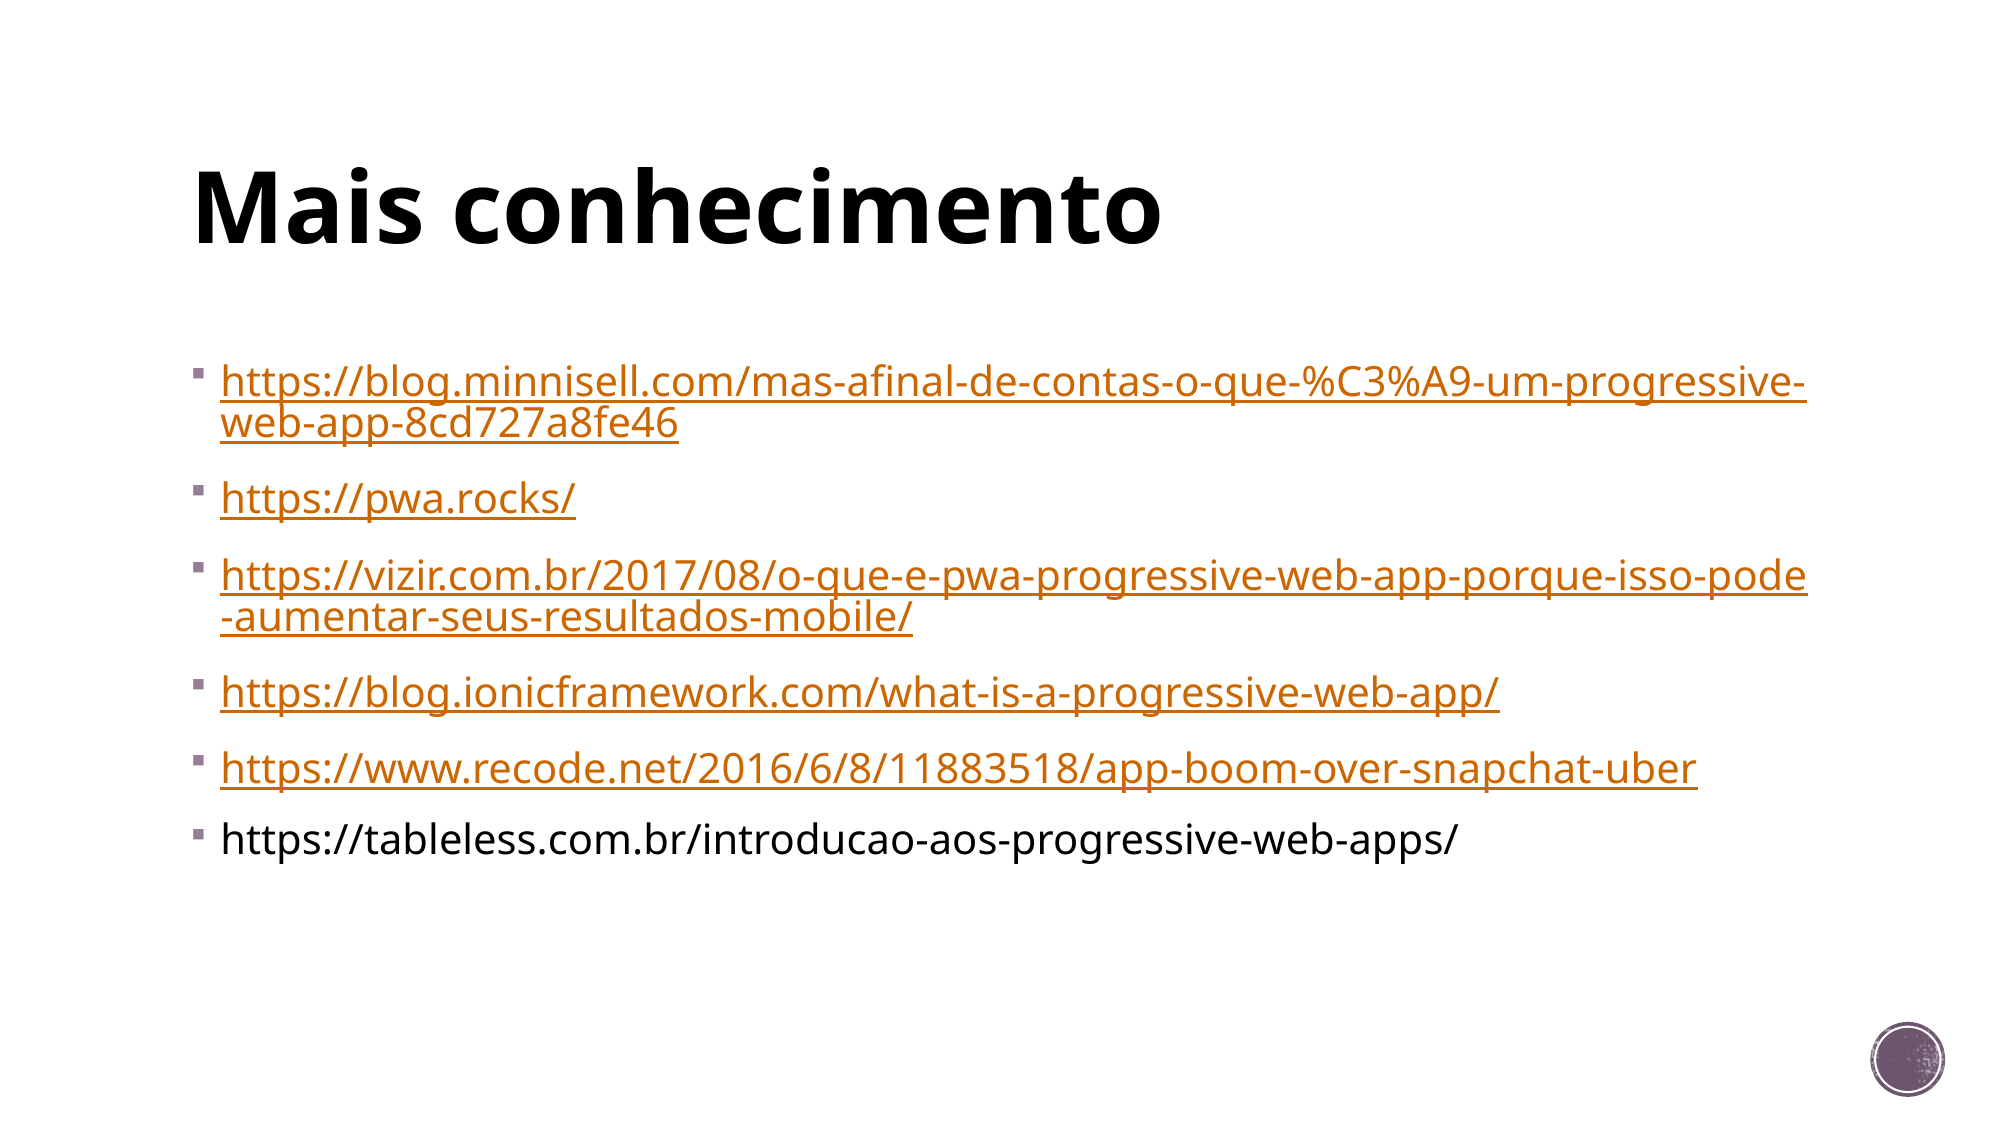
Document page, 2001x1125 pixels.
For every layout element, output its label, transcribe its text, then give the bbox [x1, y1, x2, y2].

title Mais conhecimento [175, 79, 1826, 344]
list https://blog.minnisell.com/mas-afinal-de-contas-o-que-%C3%A9-um-progressive-web-app-8cd727a8fe46 https://pwa.rocks/ https://vizir.com.br/2017/08/o-que-e-pwa-progressive-web-app-porque-isso-pode-aumentar-seus-resultados-mobile/ https://blog.ionicframework.com/what-is-a-progressive-web-app/ https://www.recode.net/2016/6/8/11883518/app-boom-over-snapchat-uber https://tableless.com.br/introducao-aos-progressive-web-apps/ [175, 348, 1826, 1013]
